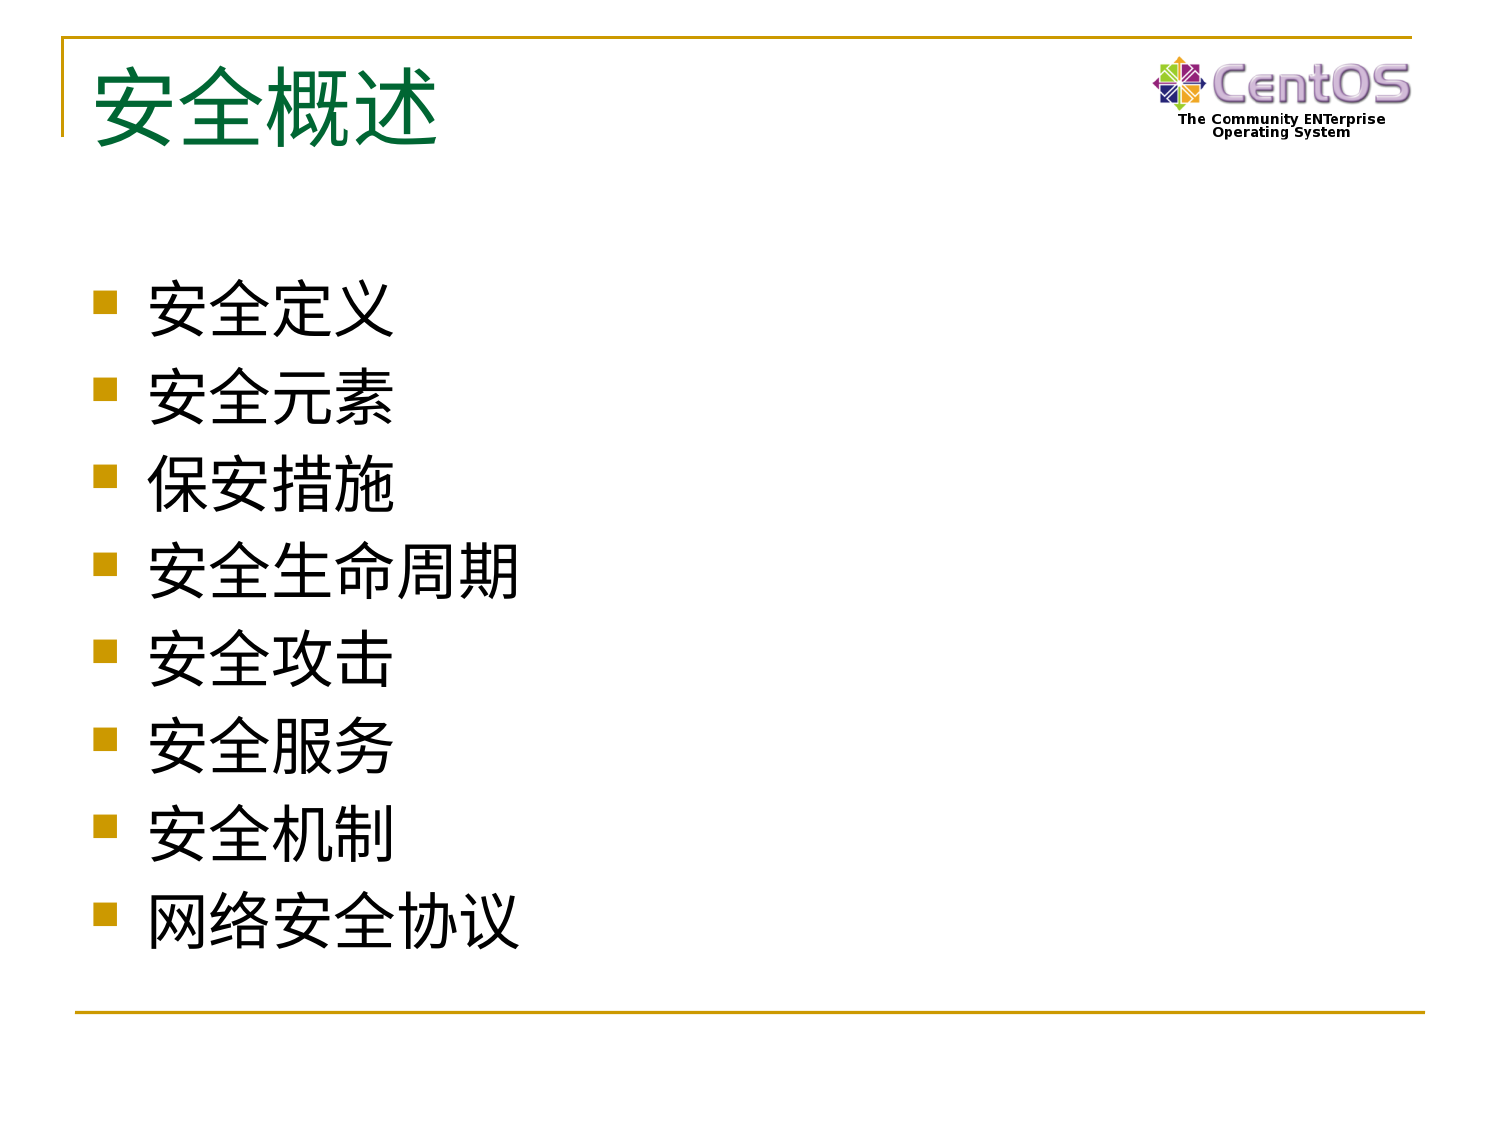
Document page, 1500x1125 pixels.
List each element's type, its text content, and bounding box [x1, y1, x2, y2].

list 安全定义 安全元素 保安措施 安全生命周期 安全攻击 安全服务 安全机制 网络安全协议 [74, 262, 1426, 1006]
title 安全概述 [74, 45, 1426, 233]
